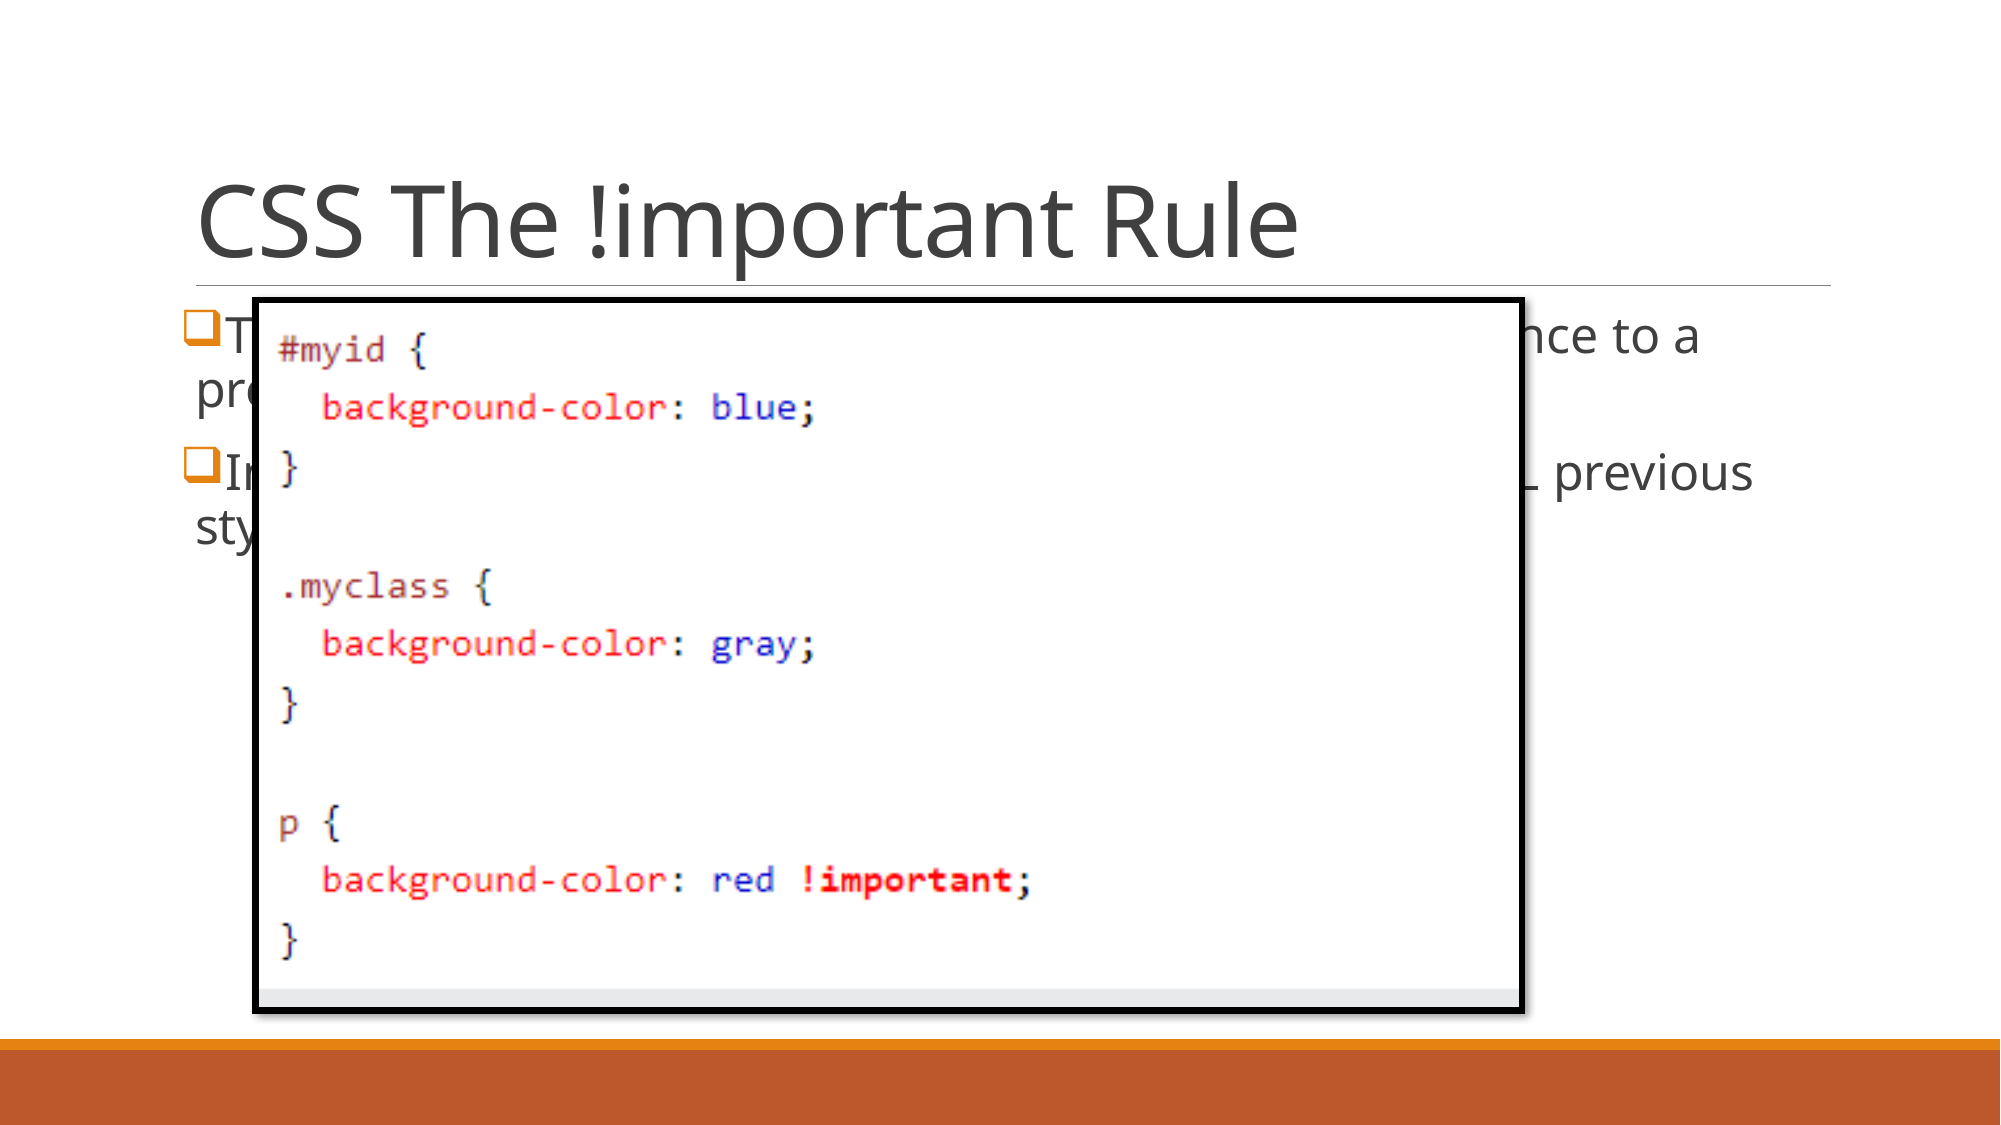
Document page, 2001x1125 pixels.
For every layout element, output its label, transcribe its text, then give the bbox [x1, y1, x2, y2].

list The !important rule in CSS is used to add more importance to a property/value than normal. In fact, if you use the !important rule, it will override ALL previous styling rules for that specific property on that element! [180, 302, 251, 963]
picture [258, 302, 1520, 1008]
title CSS The !important Rule [180, 47, 1830, 285]
list The !important rule in CSS is used to add more importance to a property/value than normal. In fact, if you use the !important rule, it will override ALL previous styling rules for that specific property on that element! [1534, 302, 1830, 963]
